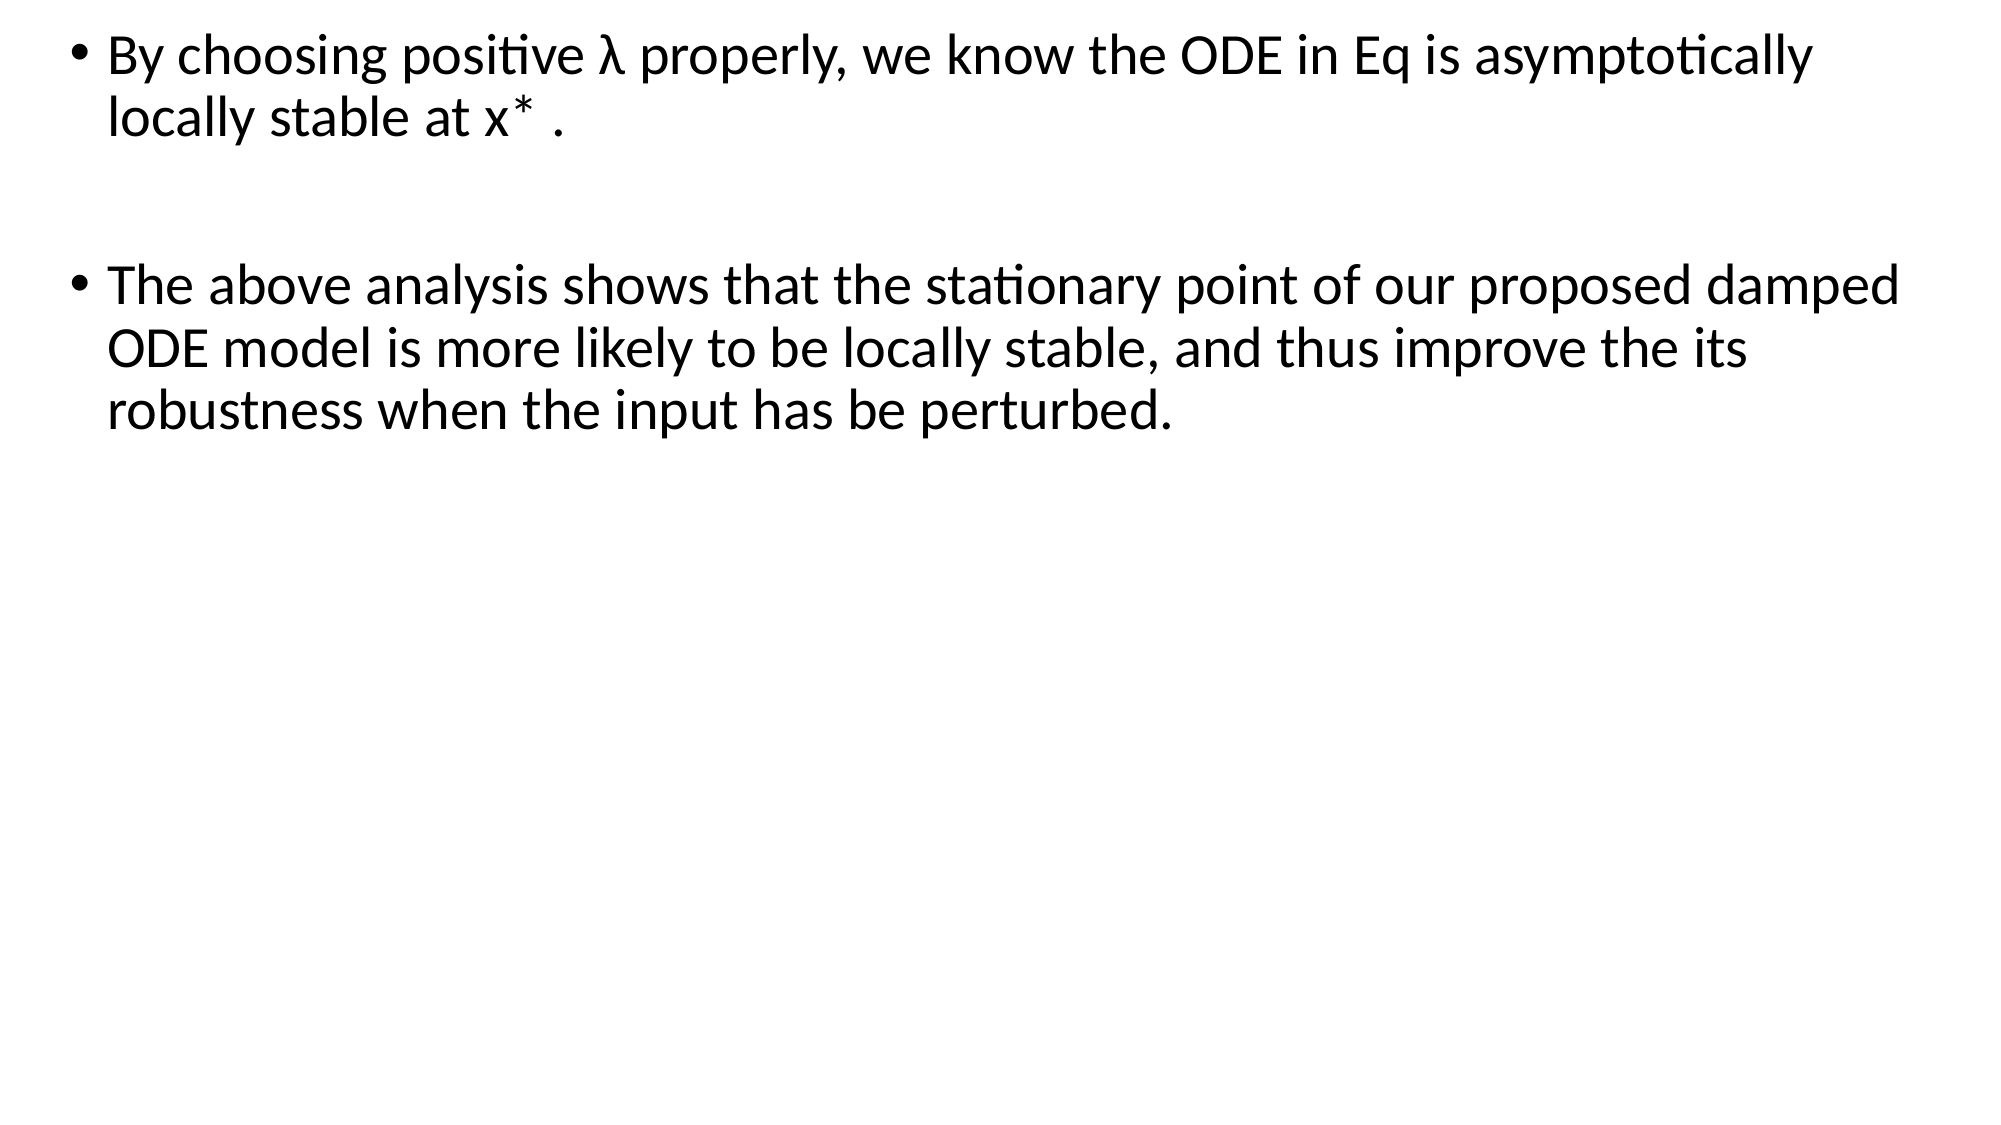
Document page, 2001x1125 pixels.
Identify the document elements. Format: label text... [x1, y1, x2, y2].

list By choosing positive λ properly, we know the ODE in Eq is asymptotically locally stable at x* . The above analysis shows that the stationary point of our proposed damped ODE model is more likely to be locally stable, and thus improve the its robustness when the input has be perturbed. [54, 16, 1950, 1094]
